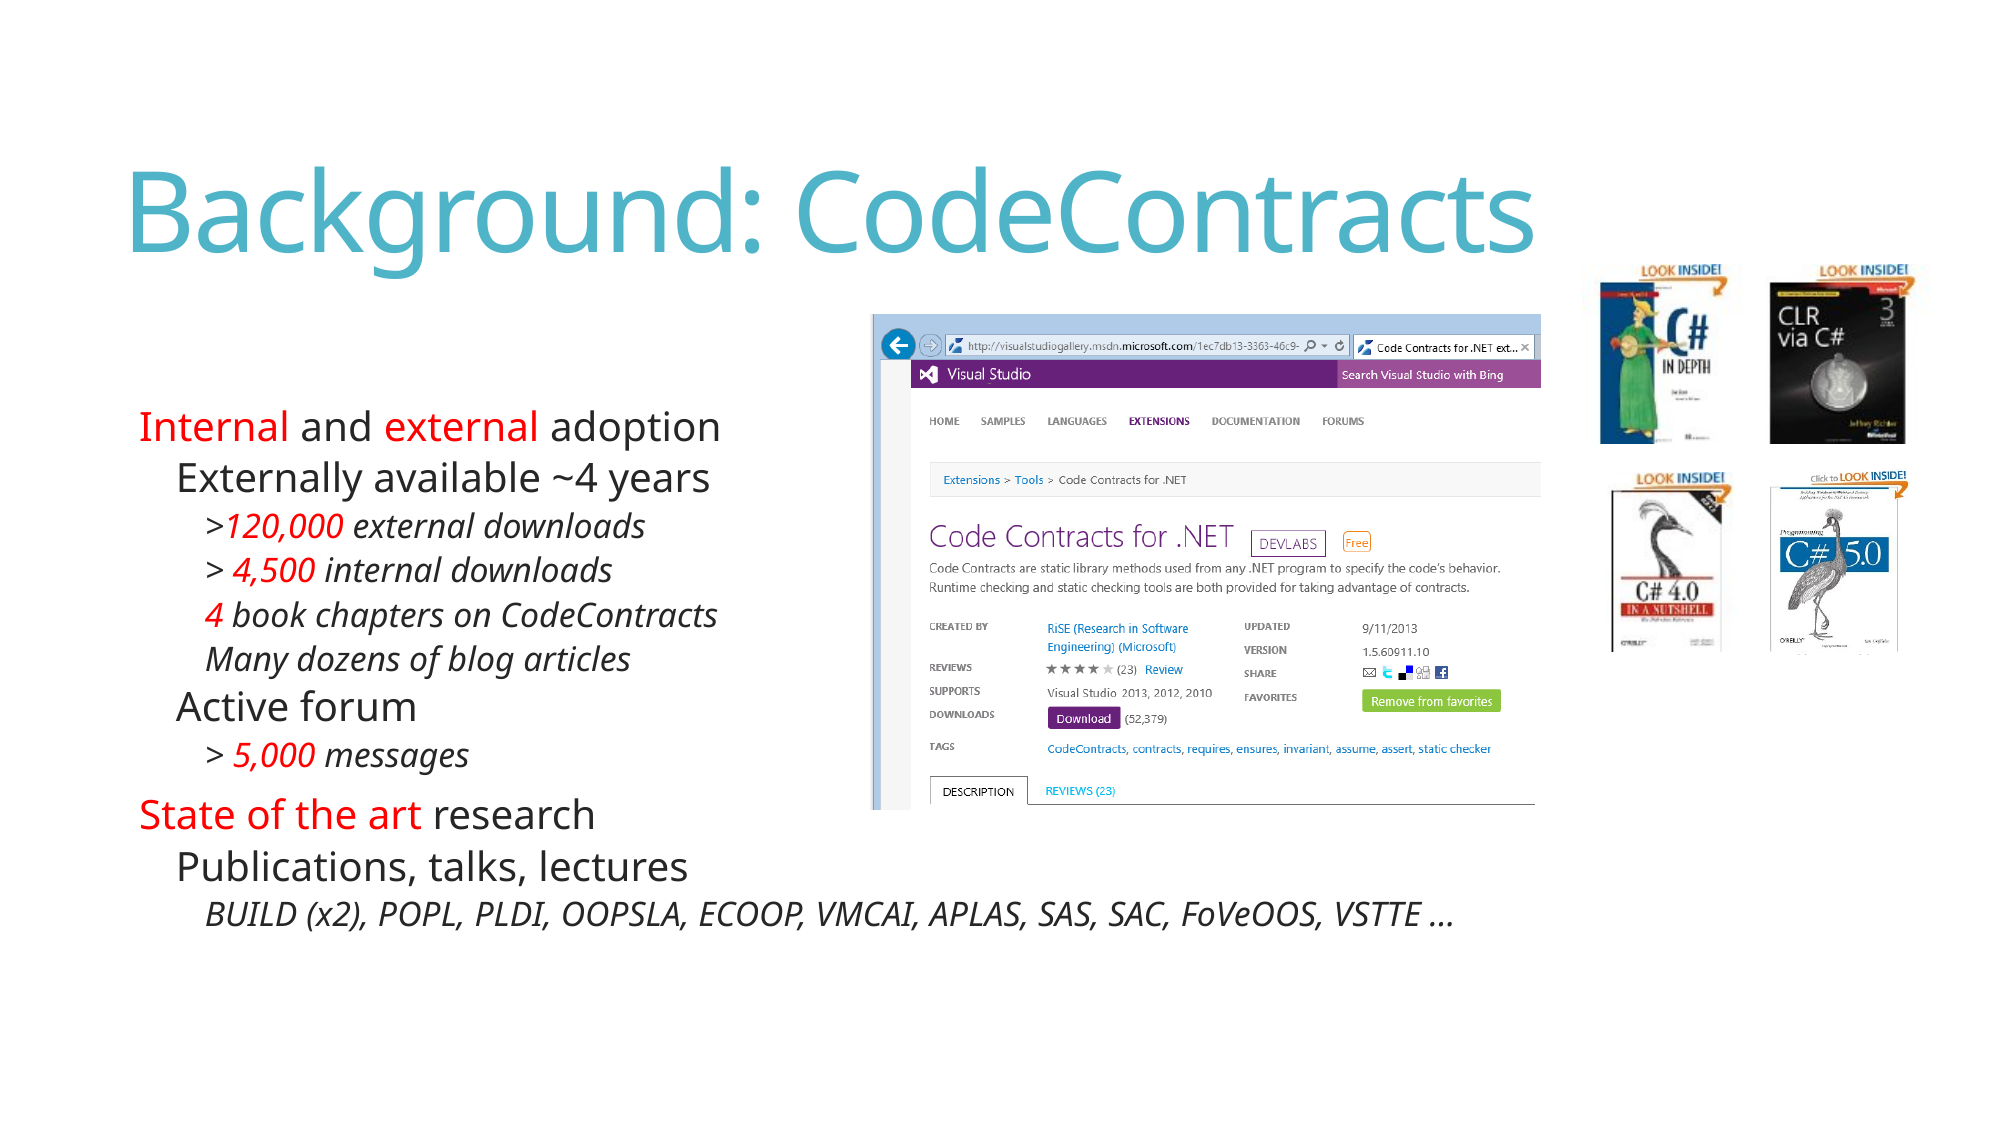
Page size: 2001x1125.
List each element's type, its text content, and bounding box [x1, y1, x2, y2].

picture [1766, 468, 1911, 656]
picture [1753, 263, 1934, 445]
picture [1582, 471, 1763, 653]
picture [870, 314, 1541, 810]
picture [1582, 263, 1746, 445]
title Background: CodeContracts [107, 81, 1875, 354]
list Internal and external adoption Externally available ~4 years >120,000 external downloads > 4,500 internal downloads 4 book chapters on CodeContracts Many dozens of blog articles Active forum > 5,000 messages State of the art research Publications, talks, lectures BUILD (x2), POPL, PLDI, OOPSLA, ECOOP, VMCAI, APLAS, SAS, SAC, FoVeOOS, VSTTE … [111, 329, 1876, 948]
